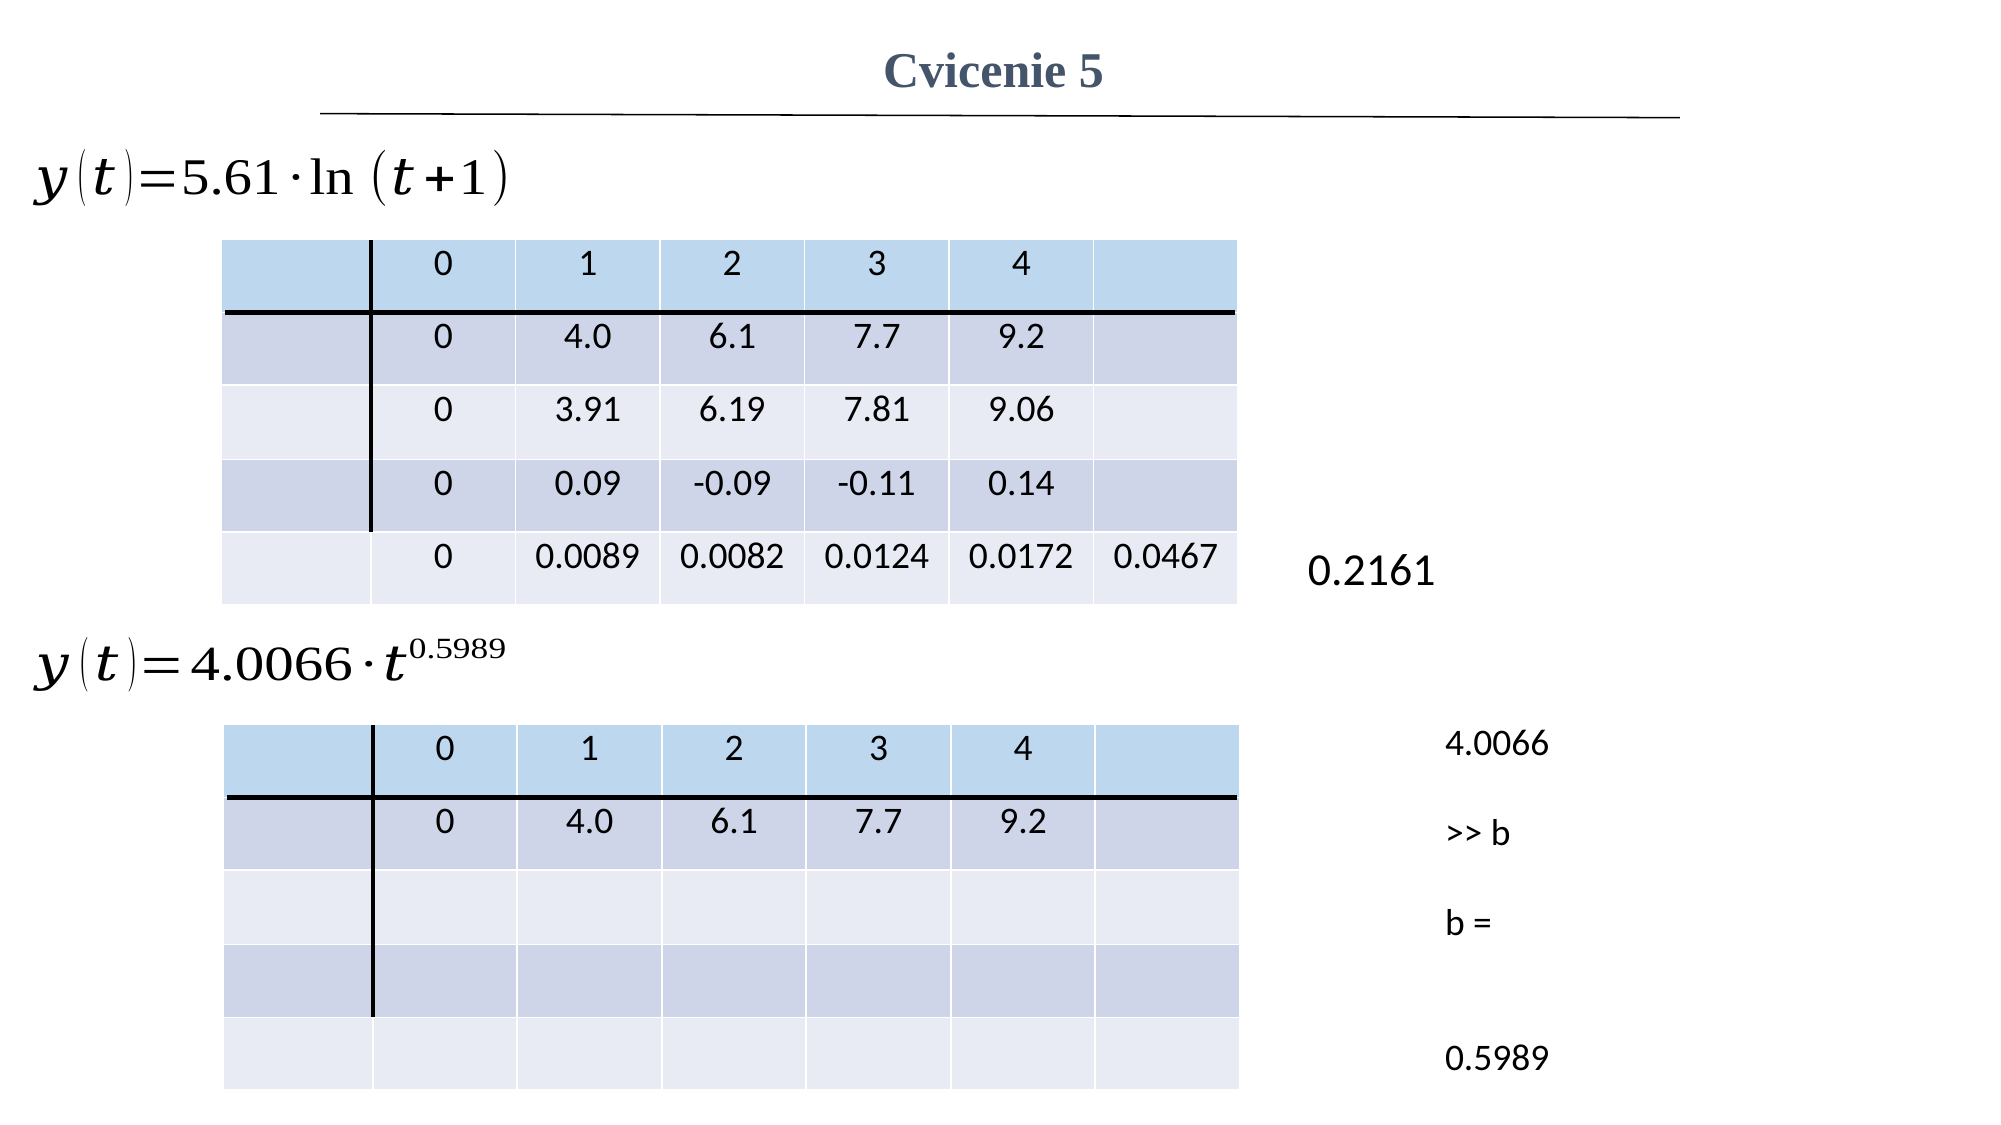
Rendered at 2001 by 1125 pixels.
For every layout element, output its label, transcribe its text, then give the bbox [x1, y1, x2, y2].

text_box 4.0066 >> b b = 0.5989 [1430, 665, 1569, 1085]
text_box Cvicenie 5 [538, 29, 1448, 105]
